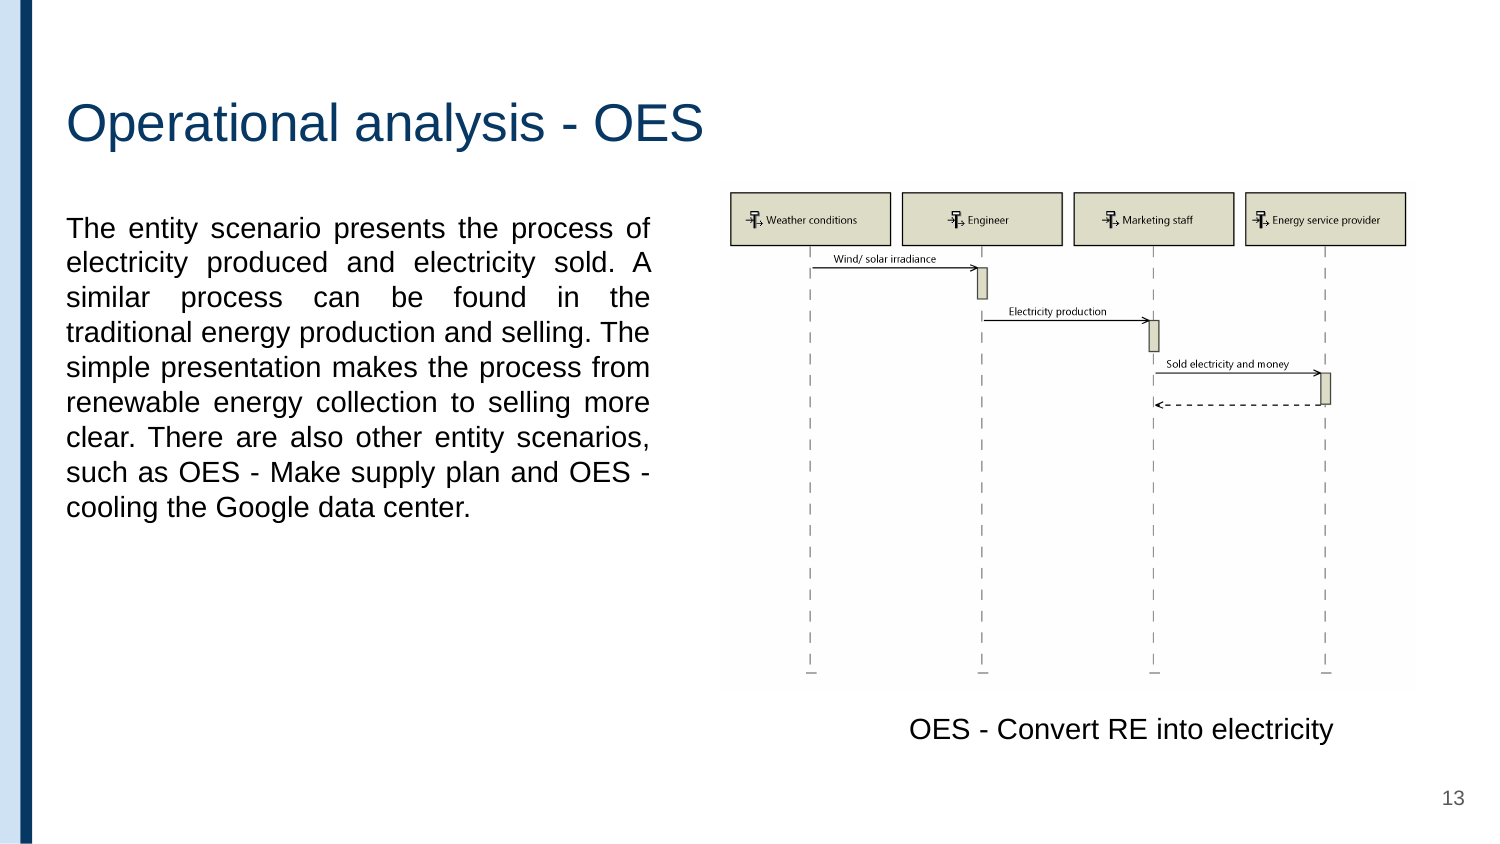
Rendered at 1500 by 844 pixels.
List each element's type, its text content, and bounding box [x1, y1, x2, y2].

text_box OES - Convert RE into electricity [814, 695, 1430, 760]
text_box The entity scenario presents the process of electricity produced and electricity sold. A similar process can be found in the traditional energy production and selling. The simple presentation makes the process from renewable energy collection to selling more clear. There are also other entity scenarios, such as OES - Make supply plan and OES - cooling the Google data center. [51, 193, 667, 539]
title Operational analysis - OES [51, 72, 1449, 167]
slide_number ‹#› [1389, 764, 1480, 830]
picture [720, 181, 1418, 692]
